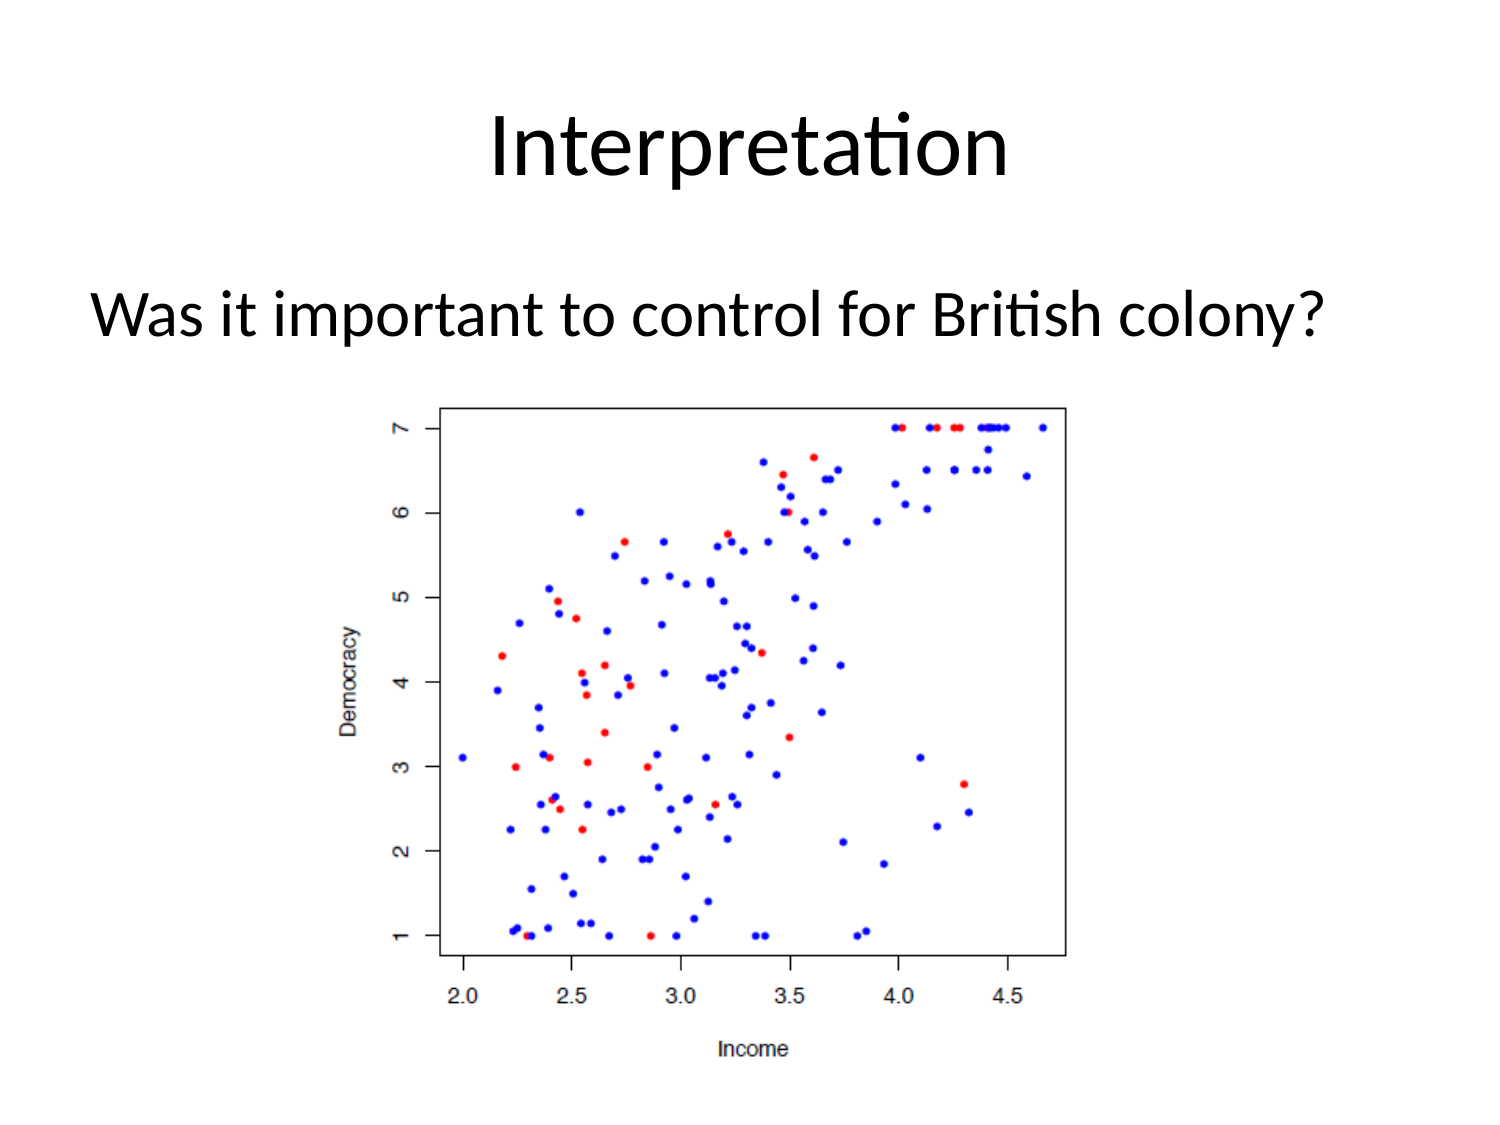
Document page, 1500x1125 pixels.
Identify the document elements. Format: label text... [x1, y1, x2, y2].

picture [316, 385, 1085, 1063]
title Interpretation [75, 45, 1425, 233]
list Was it important to control for British colony? [75, 262, 1425, 1005]
